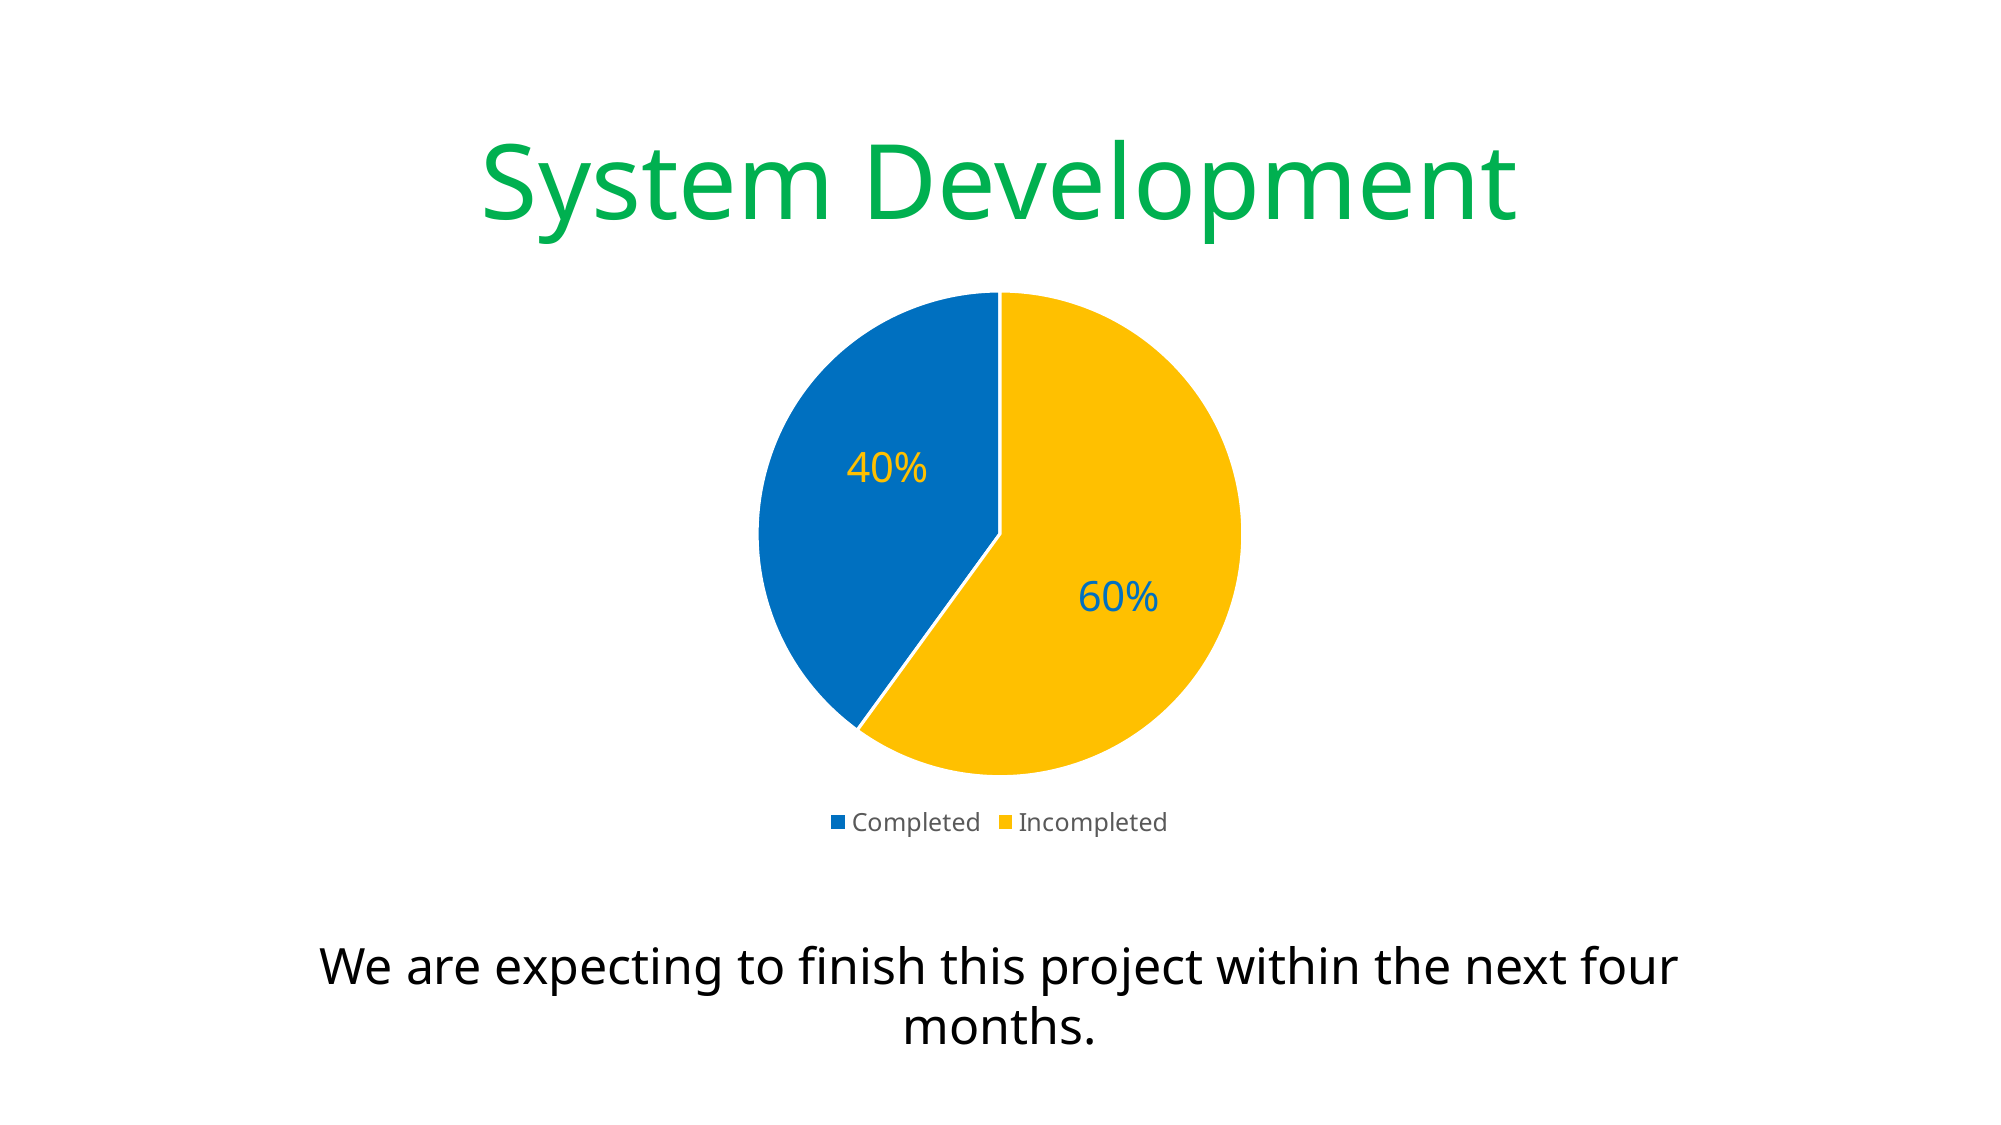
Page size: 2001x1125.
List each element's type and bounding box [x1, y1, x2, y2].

text_box [155, 121, 1845, 1003]
